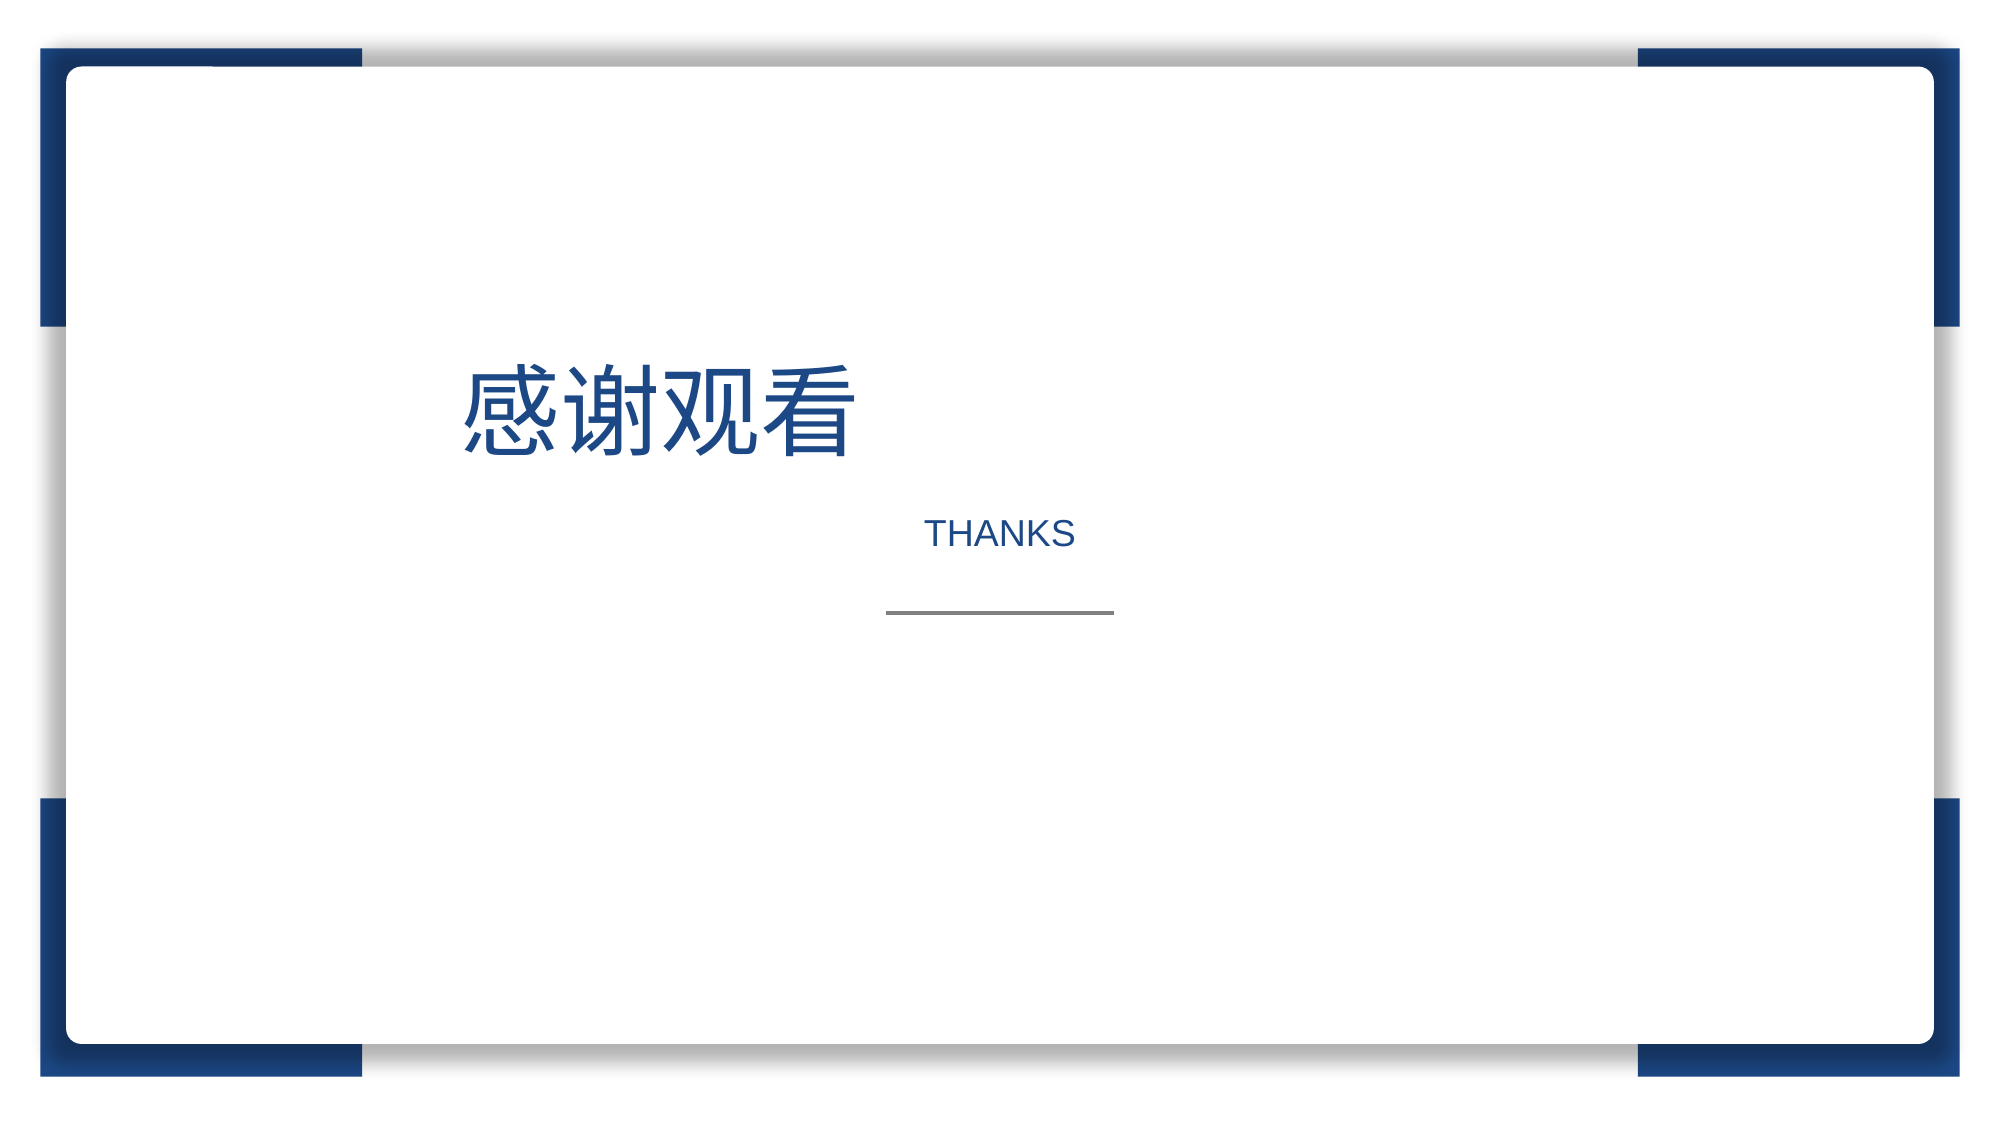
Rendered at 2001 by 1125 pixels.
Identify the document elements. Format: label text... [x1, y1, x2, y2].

text_box THANKS [445, 501, 1554, 562]
text_box [39, 1057, 363, 1078]
text_box [1637, 1060, 1961, 1078]
text_box [65, 65, 1935, 1046]
text_box 感谢观看 [445, 341, 1554, 476]
